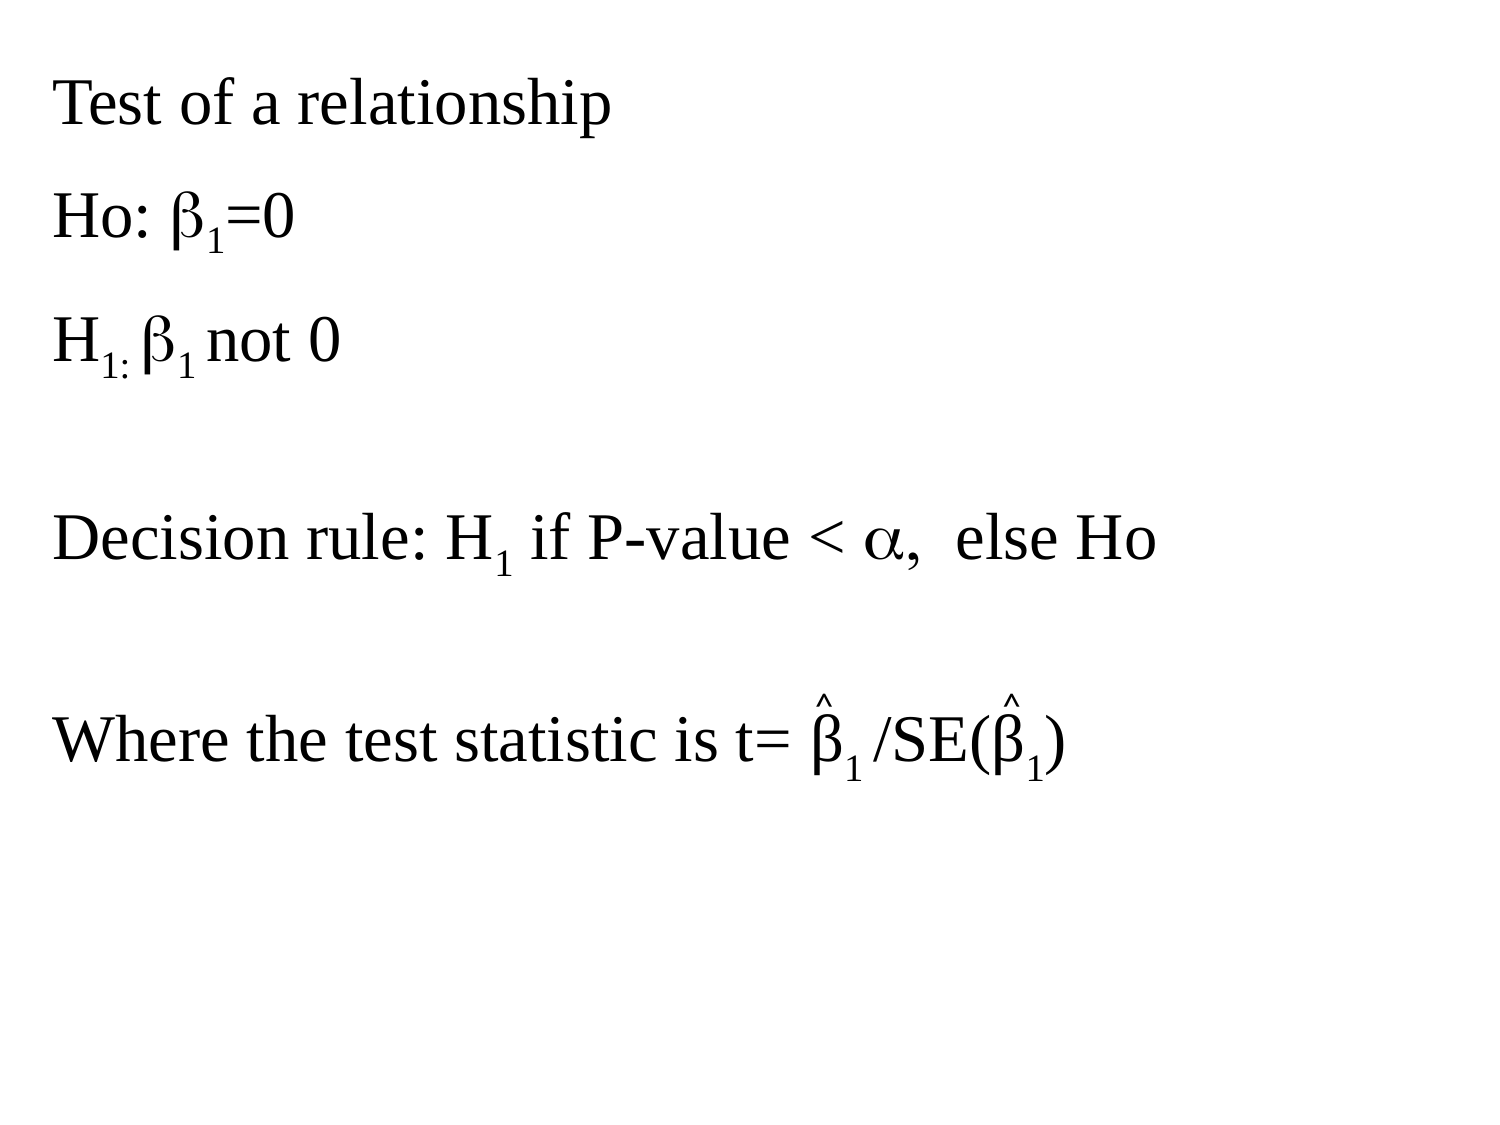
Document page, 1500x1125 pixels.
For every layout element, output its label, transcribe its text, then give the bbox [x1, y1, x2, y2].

text_box ^ [987, 674, 1050, 735]
text_box Test of a relationship Ho: b1=0 H1: b1 not 0 Decision rule: H1 if P-value < a, else Ho Where the test statistic is t= β1 /SE(β1) [37, 50, 1438, 797]
text_box ^ [799, 674, 863, 735]
